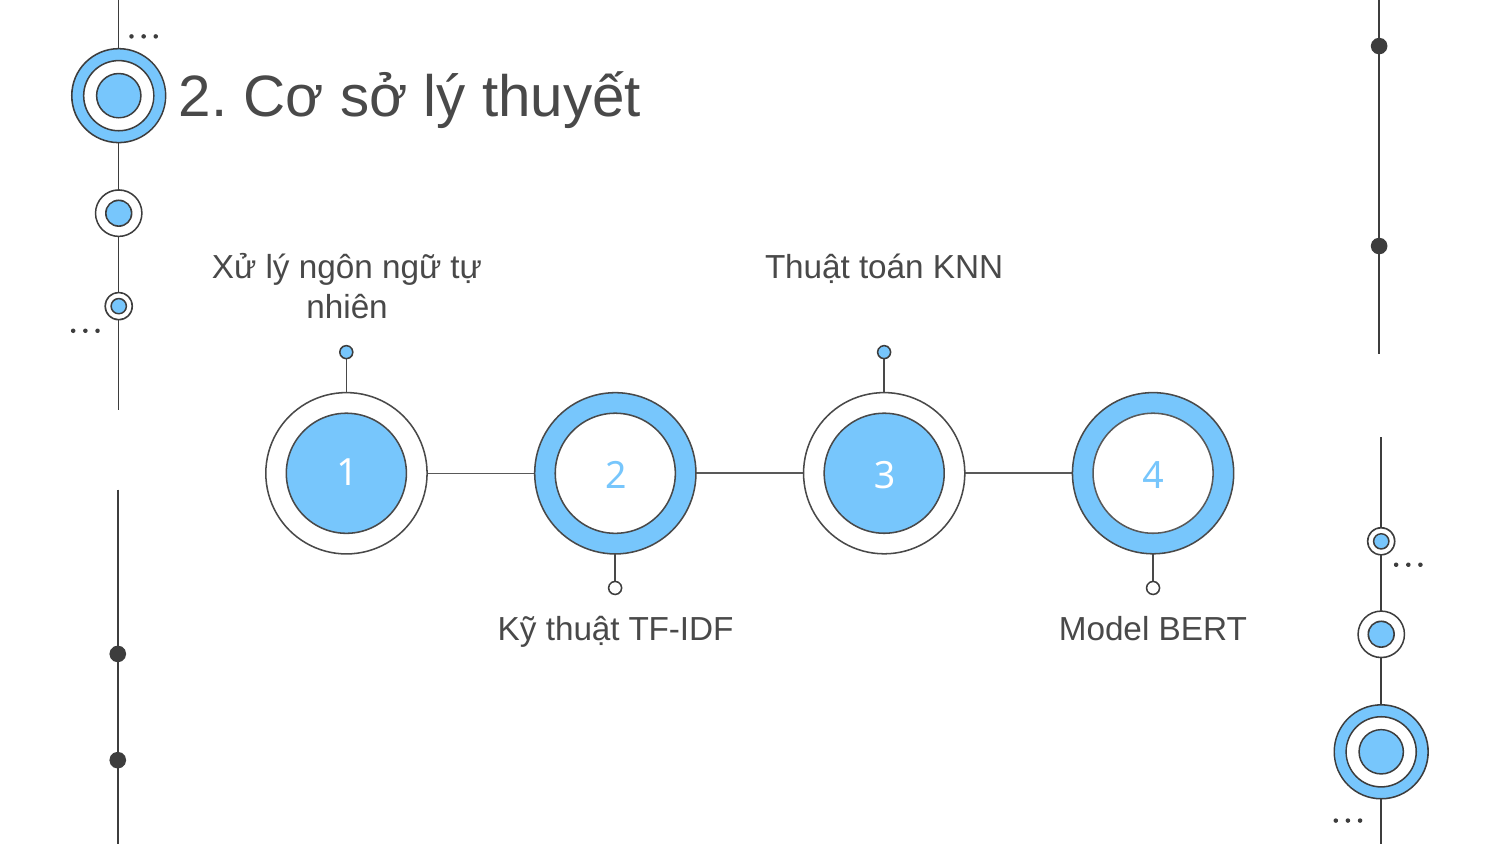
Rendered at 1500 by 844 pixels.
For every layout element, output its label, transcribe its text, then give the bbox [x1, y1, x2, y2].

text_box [265, 345, 1234, 595]
text_box Xử lý ngôn ngữ tự nhiên [164, 230, 529, 335]
text_box Thuật toán KNN [702, 230, 1067, 335]
text_box Kỹ thuật TF-IDF [433, 603, 798, 697]
text_box Model BERT [970, 592, 1336, 697]
text_box 2. Cơ sở lý thuyết [163, 42, 709, 145]
